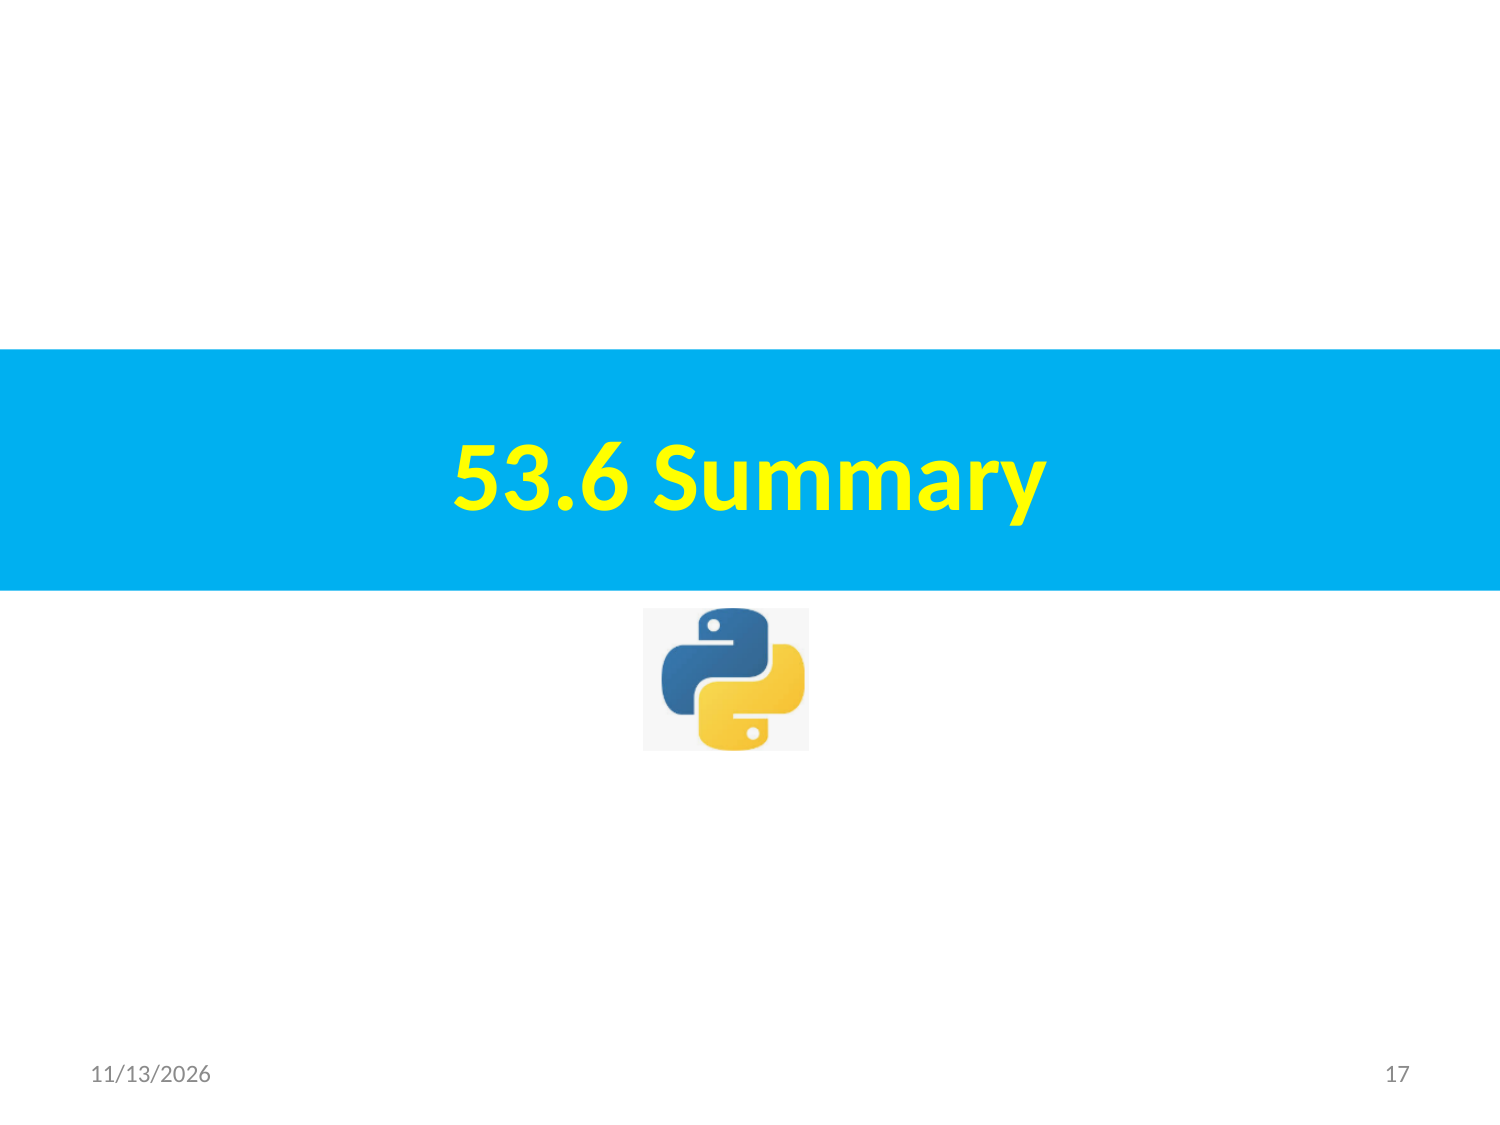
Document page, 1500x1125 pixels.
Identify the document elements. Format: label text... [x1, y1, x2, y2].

picture [643, 606, 809, 752]
slide_number 17 [1074, 1042, 1425, 1103]
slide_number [75, 1042, 425, 1103]
title 53.6 Summary [0, 349, 1500, 591]
